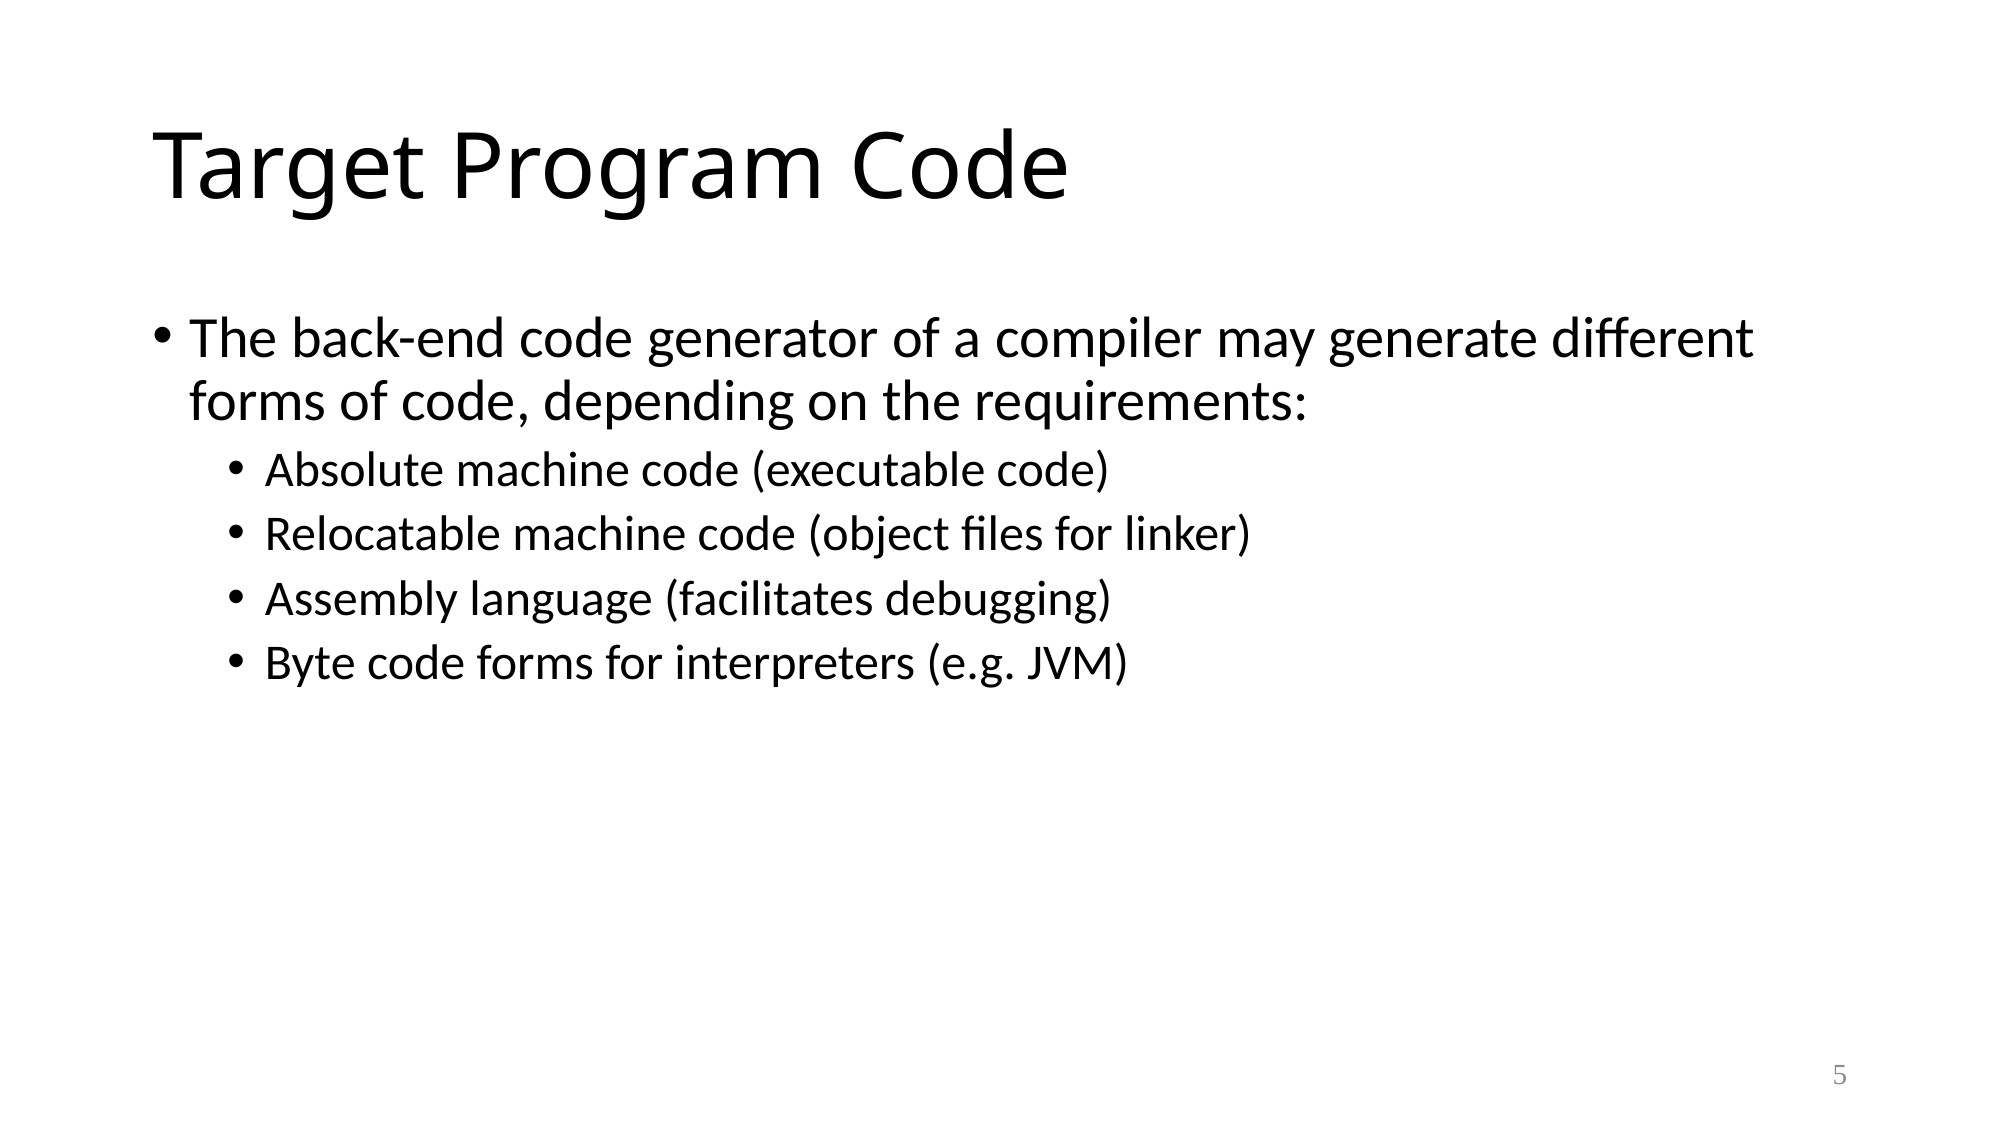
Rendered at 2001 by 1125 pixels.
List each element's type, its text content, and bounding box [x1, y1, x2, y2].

slide_number 5 [1412, 1042, 1863, 1103]
title Target Program Code [137, 59, 1863, 278]
list The back-end code generator of a compiler may generate different forms of code, depending on the requirements: Absolute machine code (executable code) Relocatable machine code (object files for linker) Assembly language (facilitates debugging) Byte code forms for interpreters (e.g. JVM) [137, 299, 1863, 1014]
